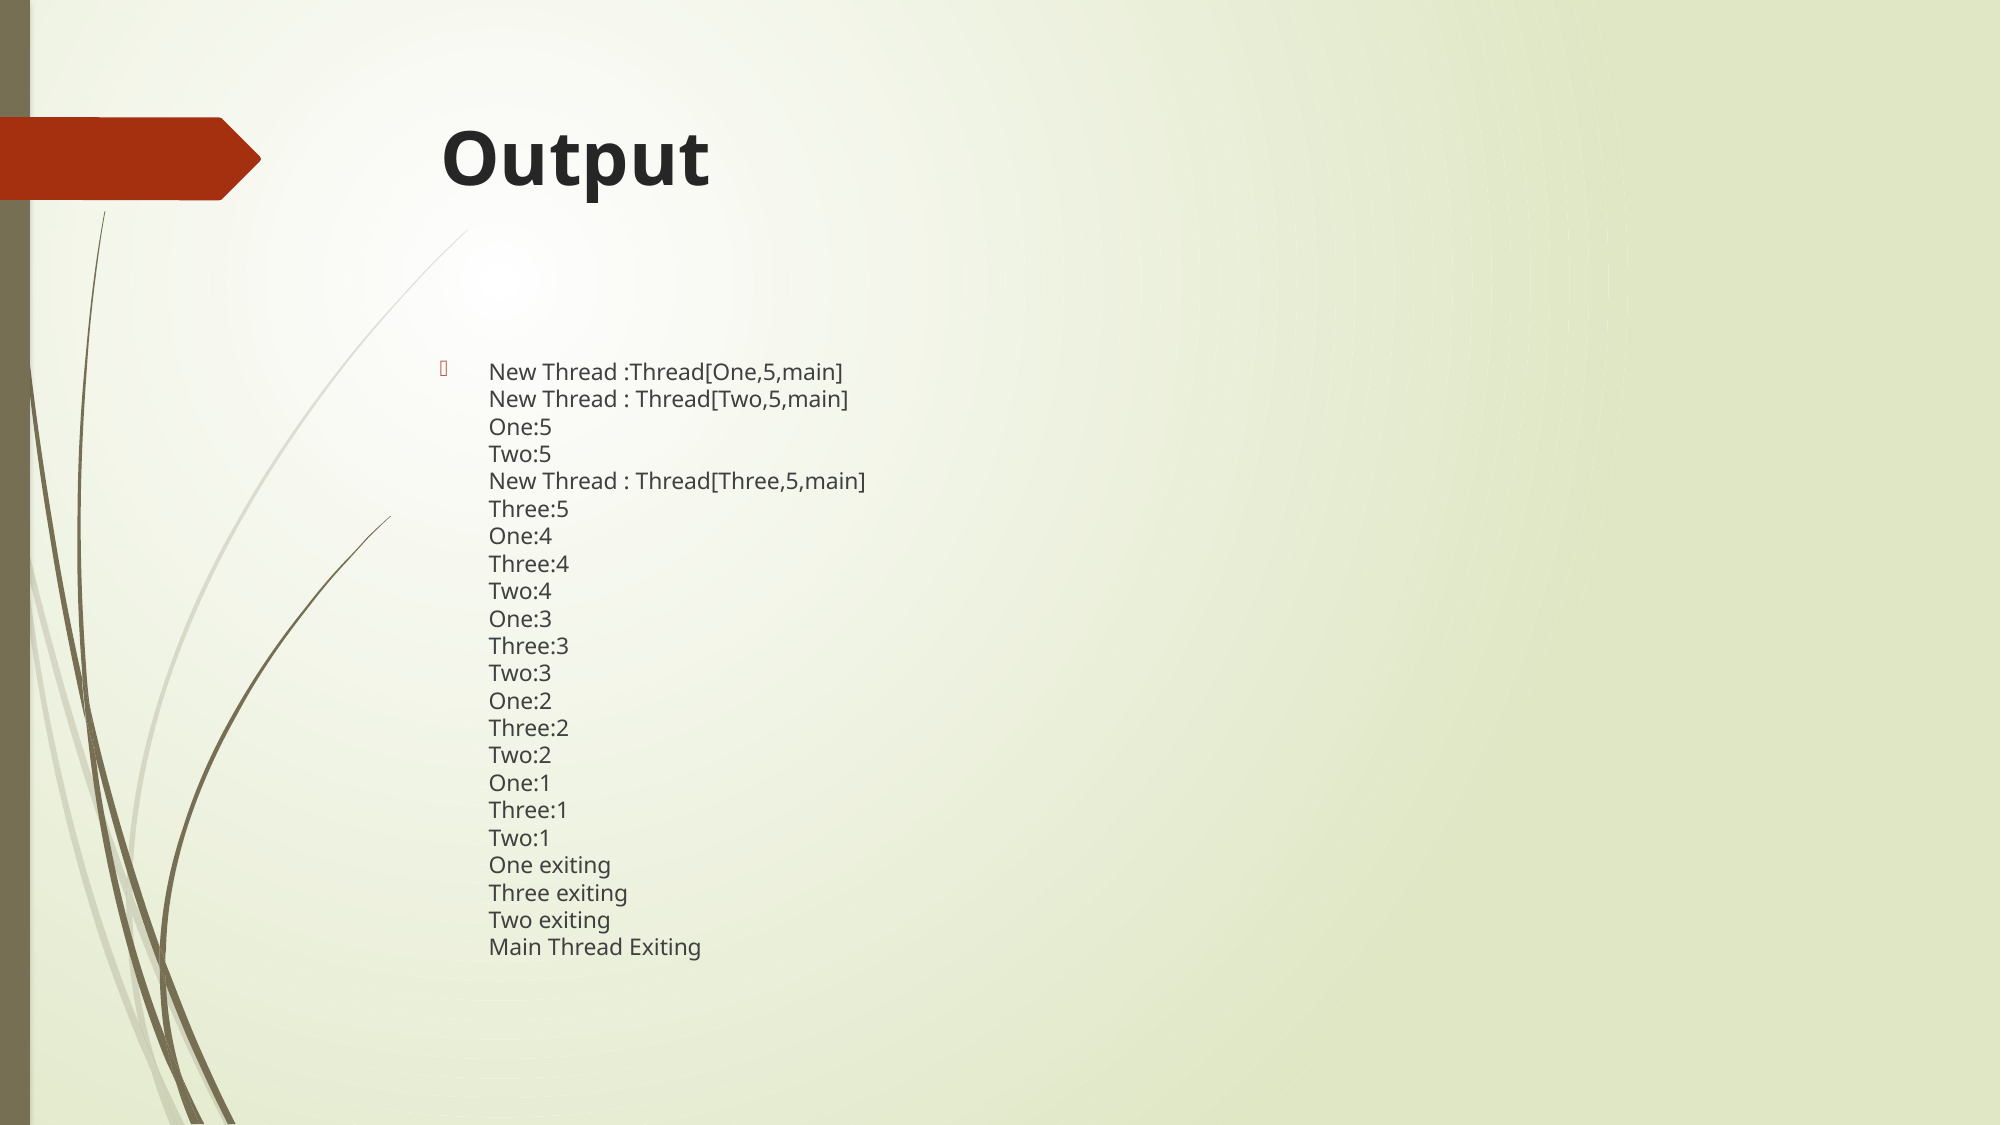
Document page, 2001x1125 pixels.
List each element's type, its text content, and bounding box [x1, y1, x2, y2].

title Output [425, 102, 1888, 313]
list New Thread :Thread[One,5,main] New Thread : Thread[Two,5,main] One:5 Two:5 New Thread : Thread[Three,5,main] Three:5 One:4 Three:4 Two:4 One:3 Three:3 Two:3 One:2 Three:2 Two:2 One:1 Three:1 Two:1 One exiting Three exiting Two exiting Main Thread Exiting [424, 350, 1888, 970]
